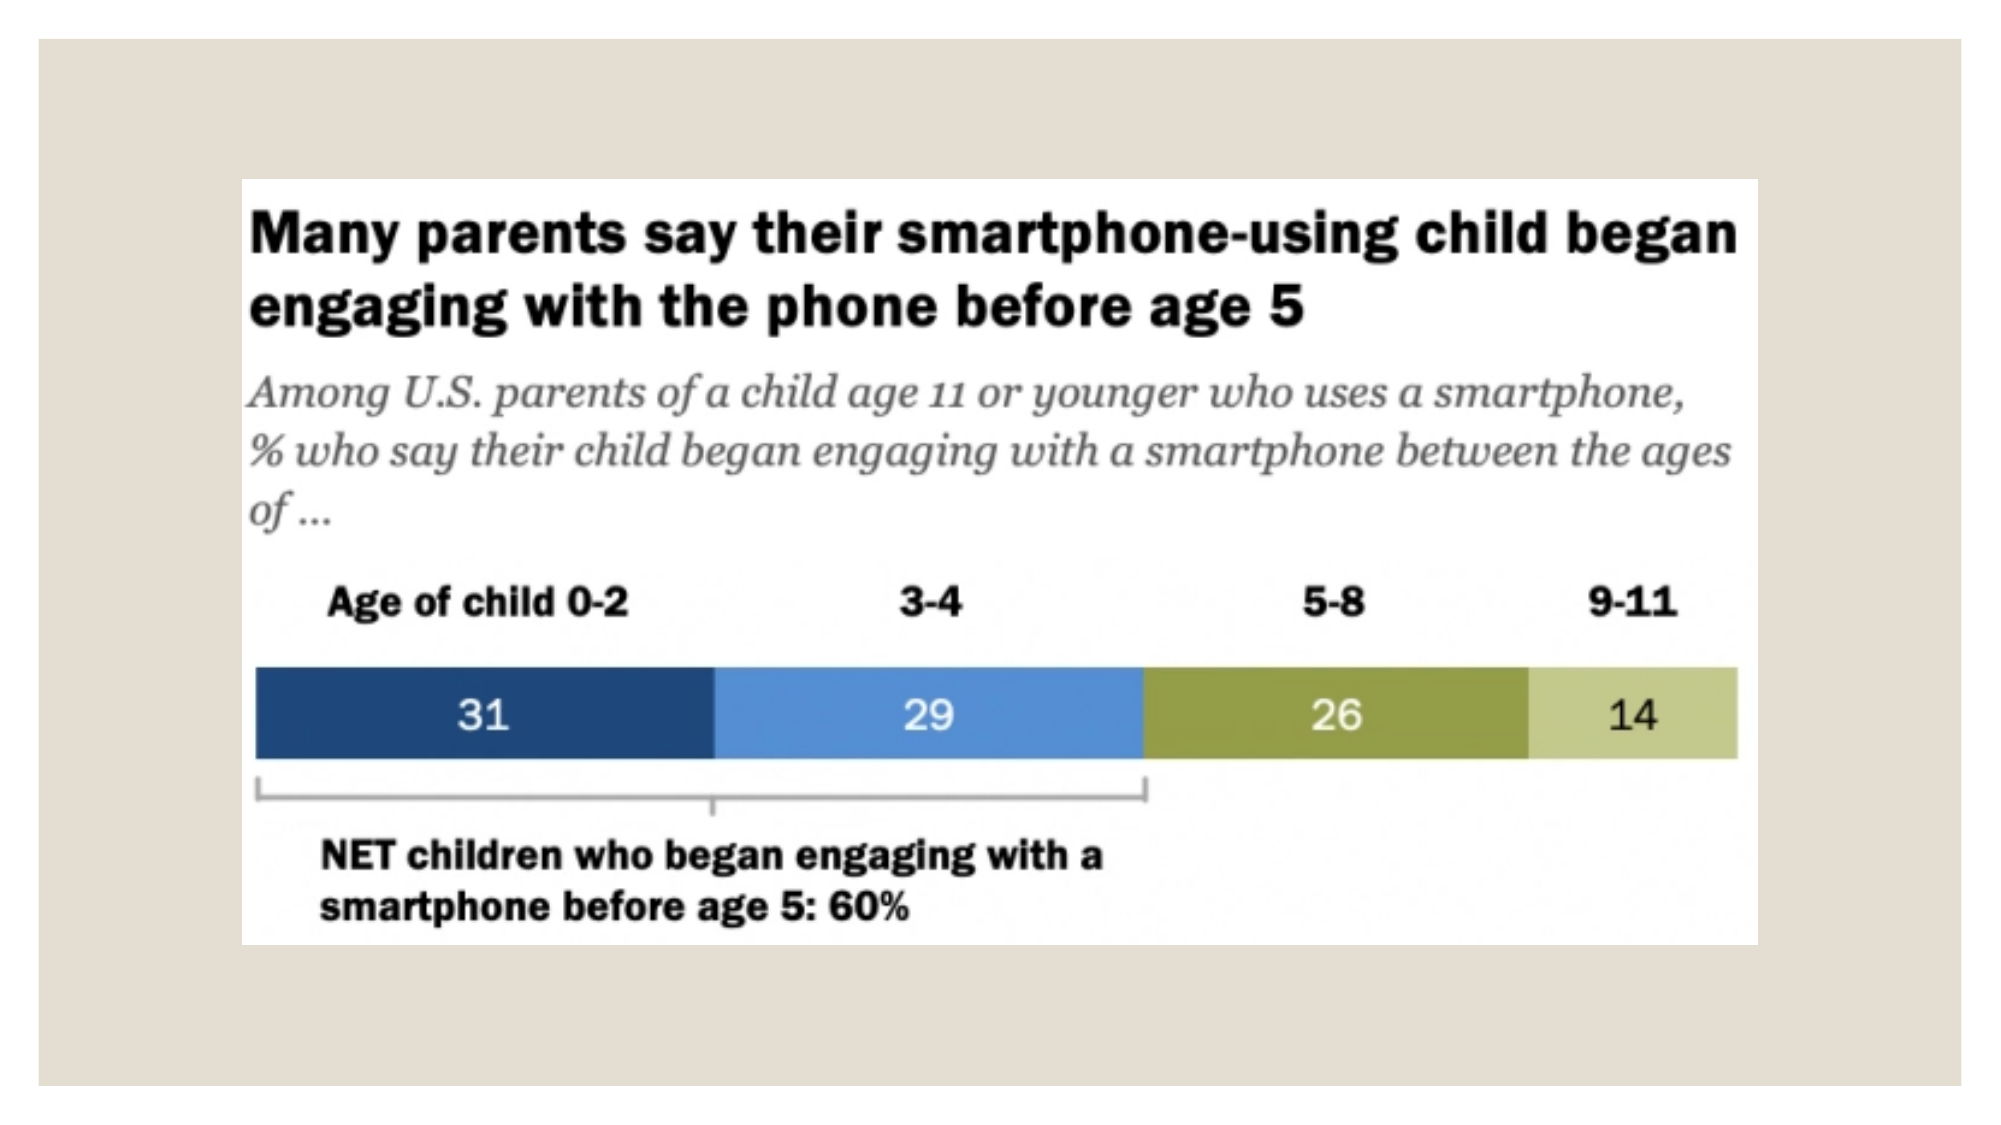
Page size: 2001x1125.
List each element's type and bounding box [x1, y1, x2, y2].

list [242, 179, 1758, 945]
